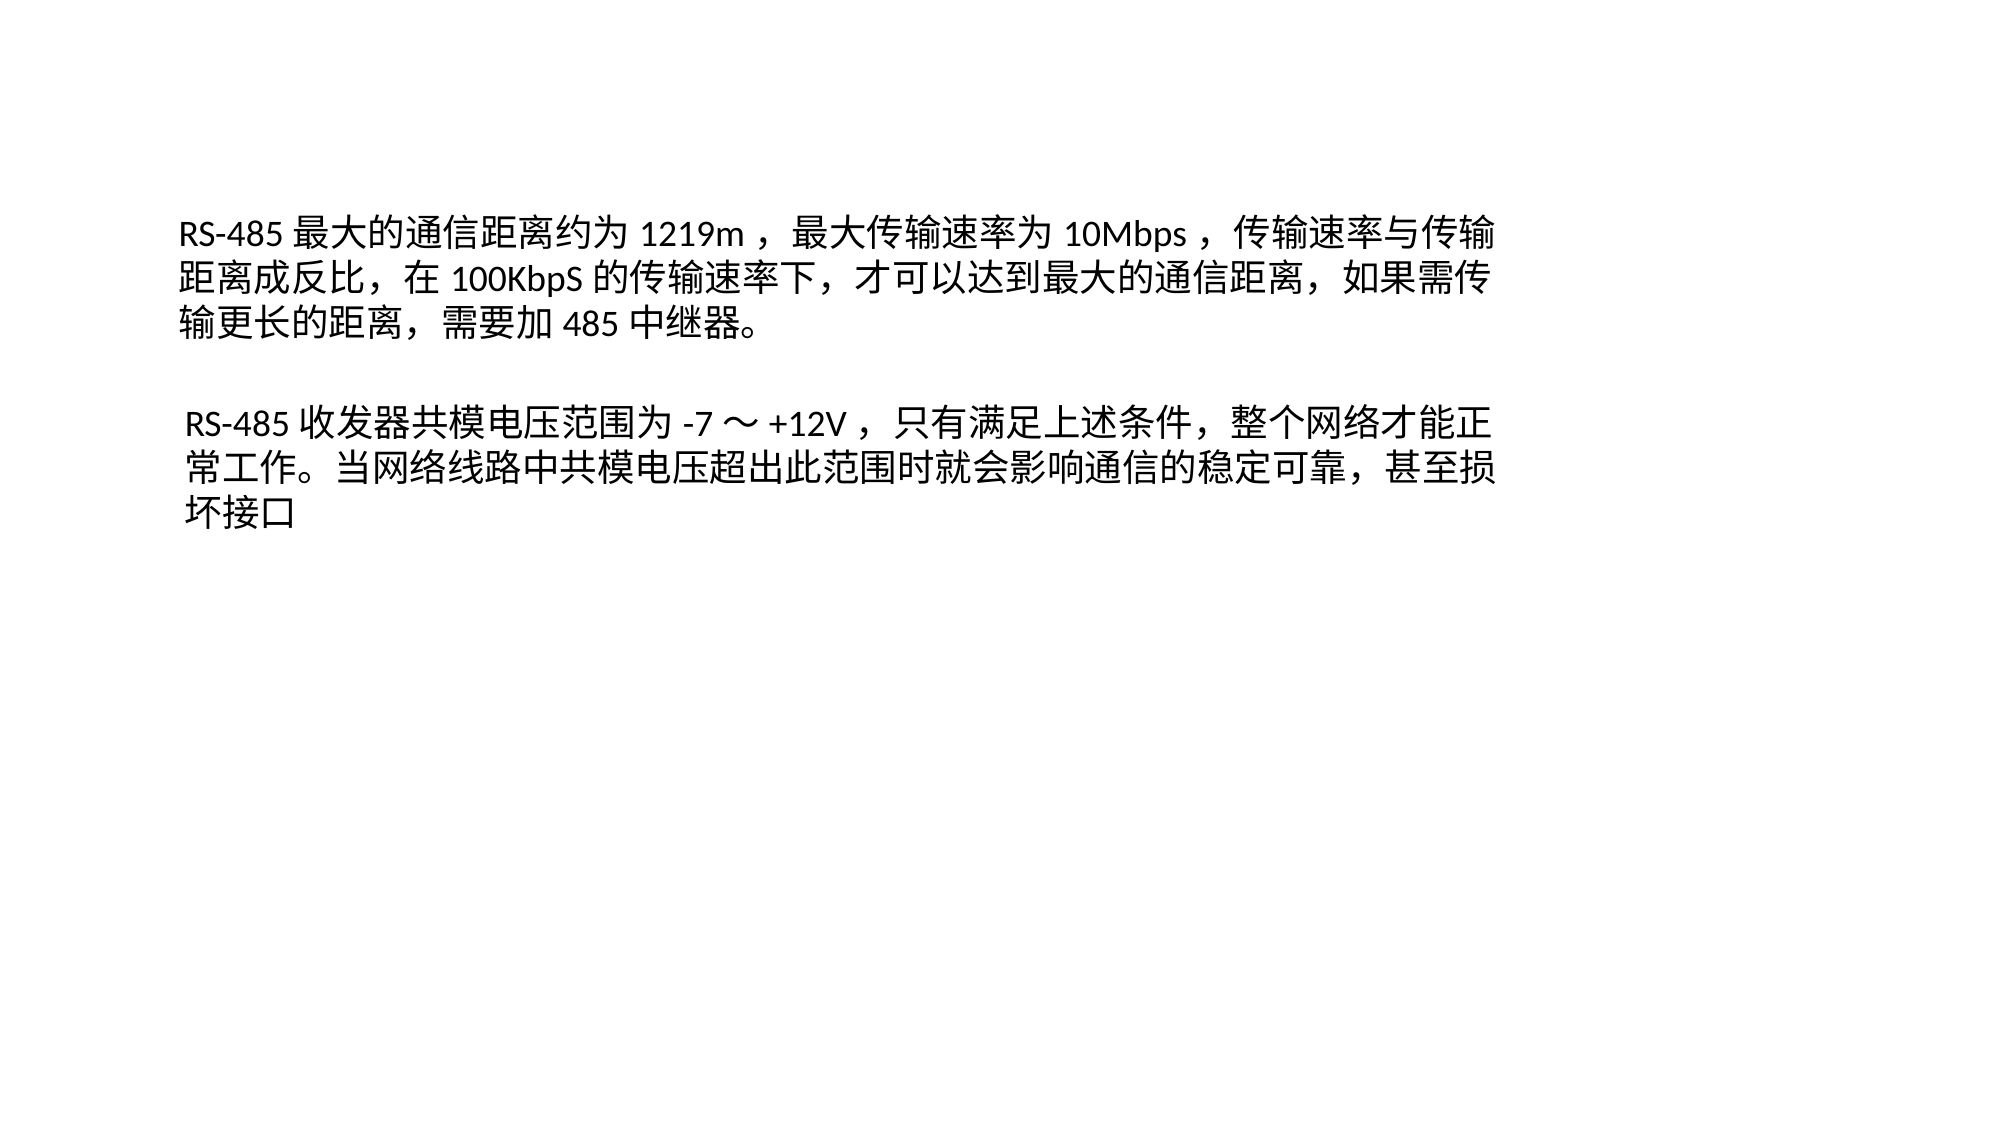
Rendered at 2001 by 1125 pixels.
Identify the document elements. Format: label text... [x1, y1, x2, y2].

text_box RS-485最大的通信距离约为1219m，最大传输速率为10Mbps，传输速率与传输距离成反比，在100KbpS的传输速率下，才可以达到最大的通信距离，如果需传输更长的距离，需要加485中继器。 [163, 201, 1528, 351]
text_box RS-485收发器共模电压范围为-7～+12V，只有满足上述条件，整个网络才能正常工作。当网络线路中共模电压超出此范围时就会影响通信的稳定可靠，甚至损坏接口 [170, 391, 1522, 542]
